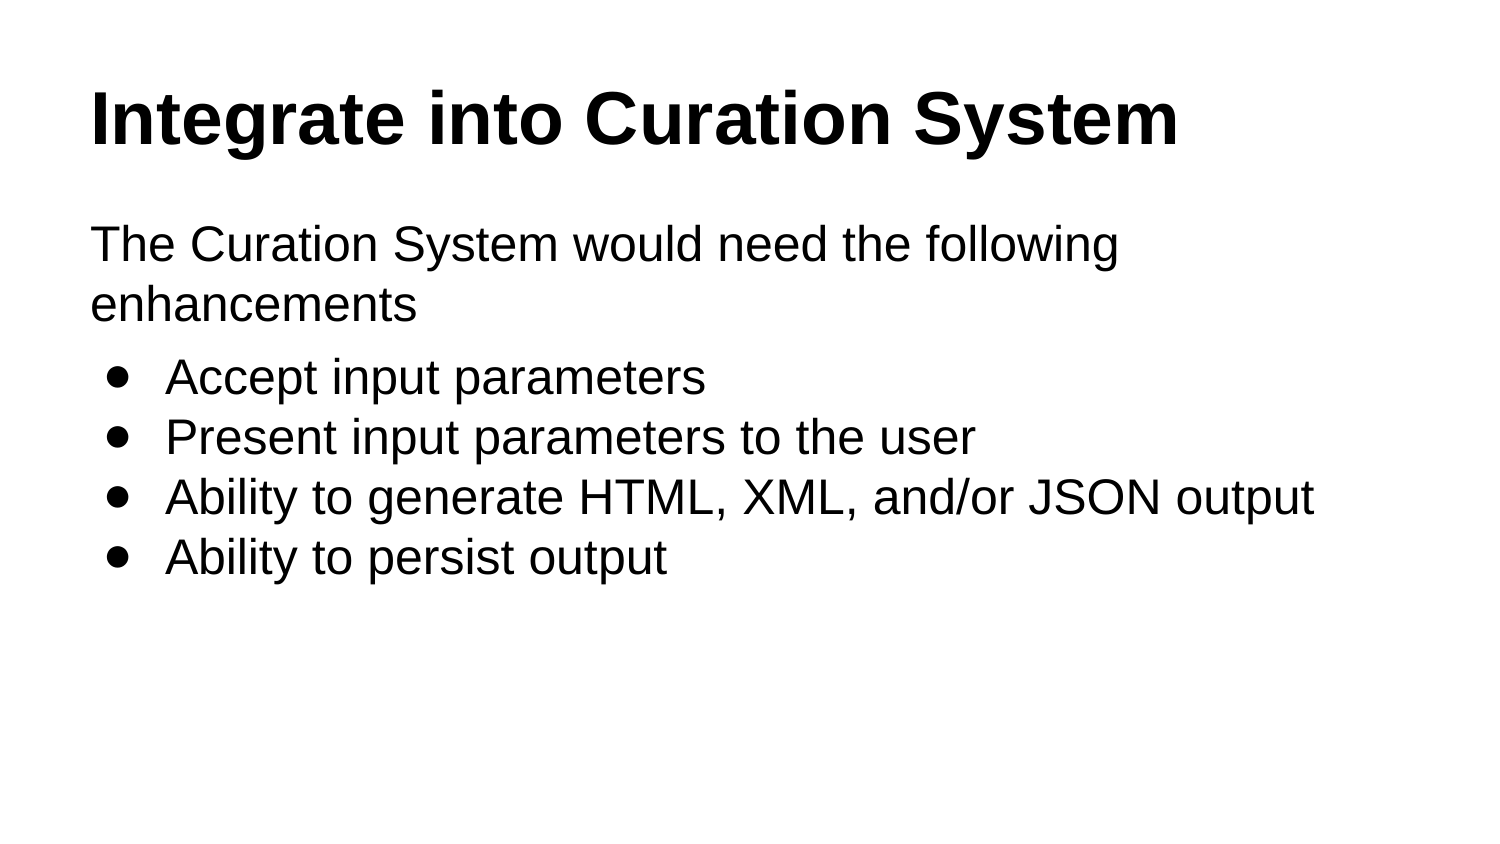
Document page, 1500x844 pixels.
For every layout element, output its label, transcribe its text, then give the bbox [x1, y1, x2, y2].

list The Curation System would need the following enhancements Accept input parameters Present input parameters to the user Ability to generate HTML, XML, and/or JSON output Ability to persist output [75, 196, 1425, 808]
title Integrate into Curation System [75, 33, 1425, 175]
